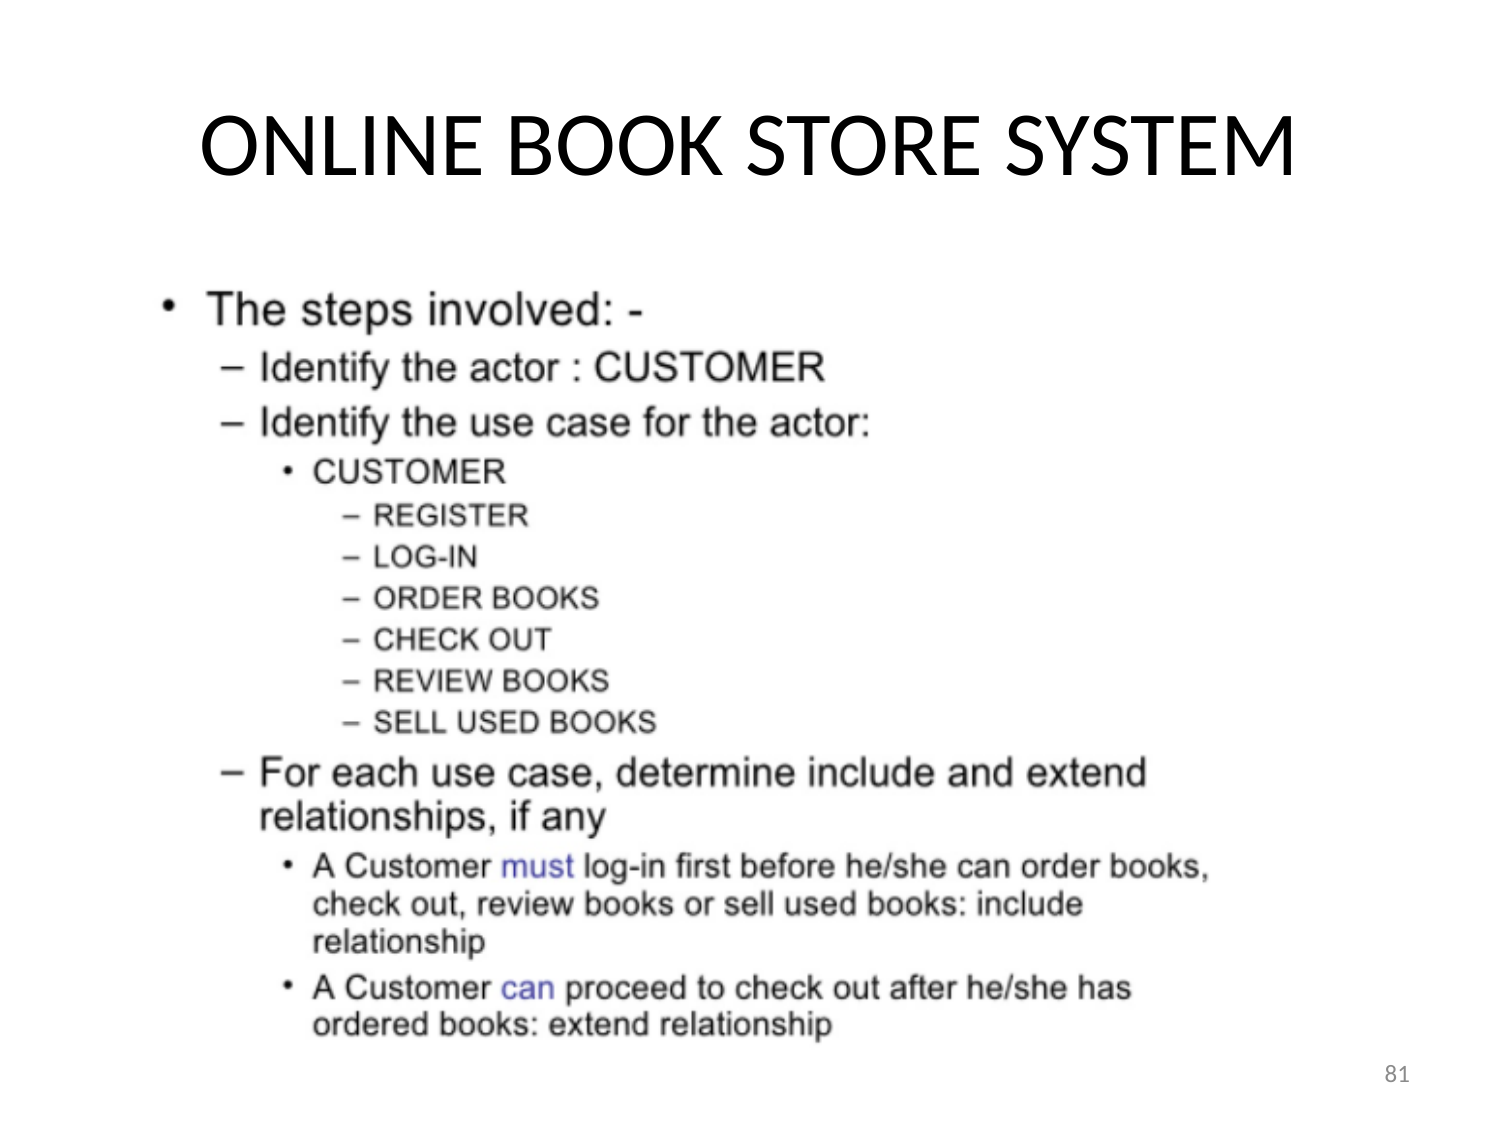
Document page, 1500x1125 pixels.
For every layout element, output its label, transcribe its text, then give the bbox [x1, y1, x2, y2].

slide_number 81 [1074, 1042, 1425, 1103]
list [149, 262, 1238, 1063]
title ONLINE BOOK STORE SYSTEM [75, 45, 1425, 233]
